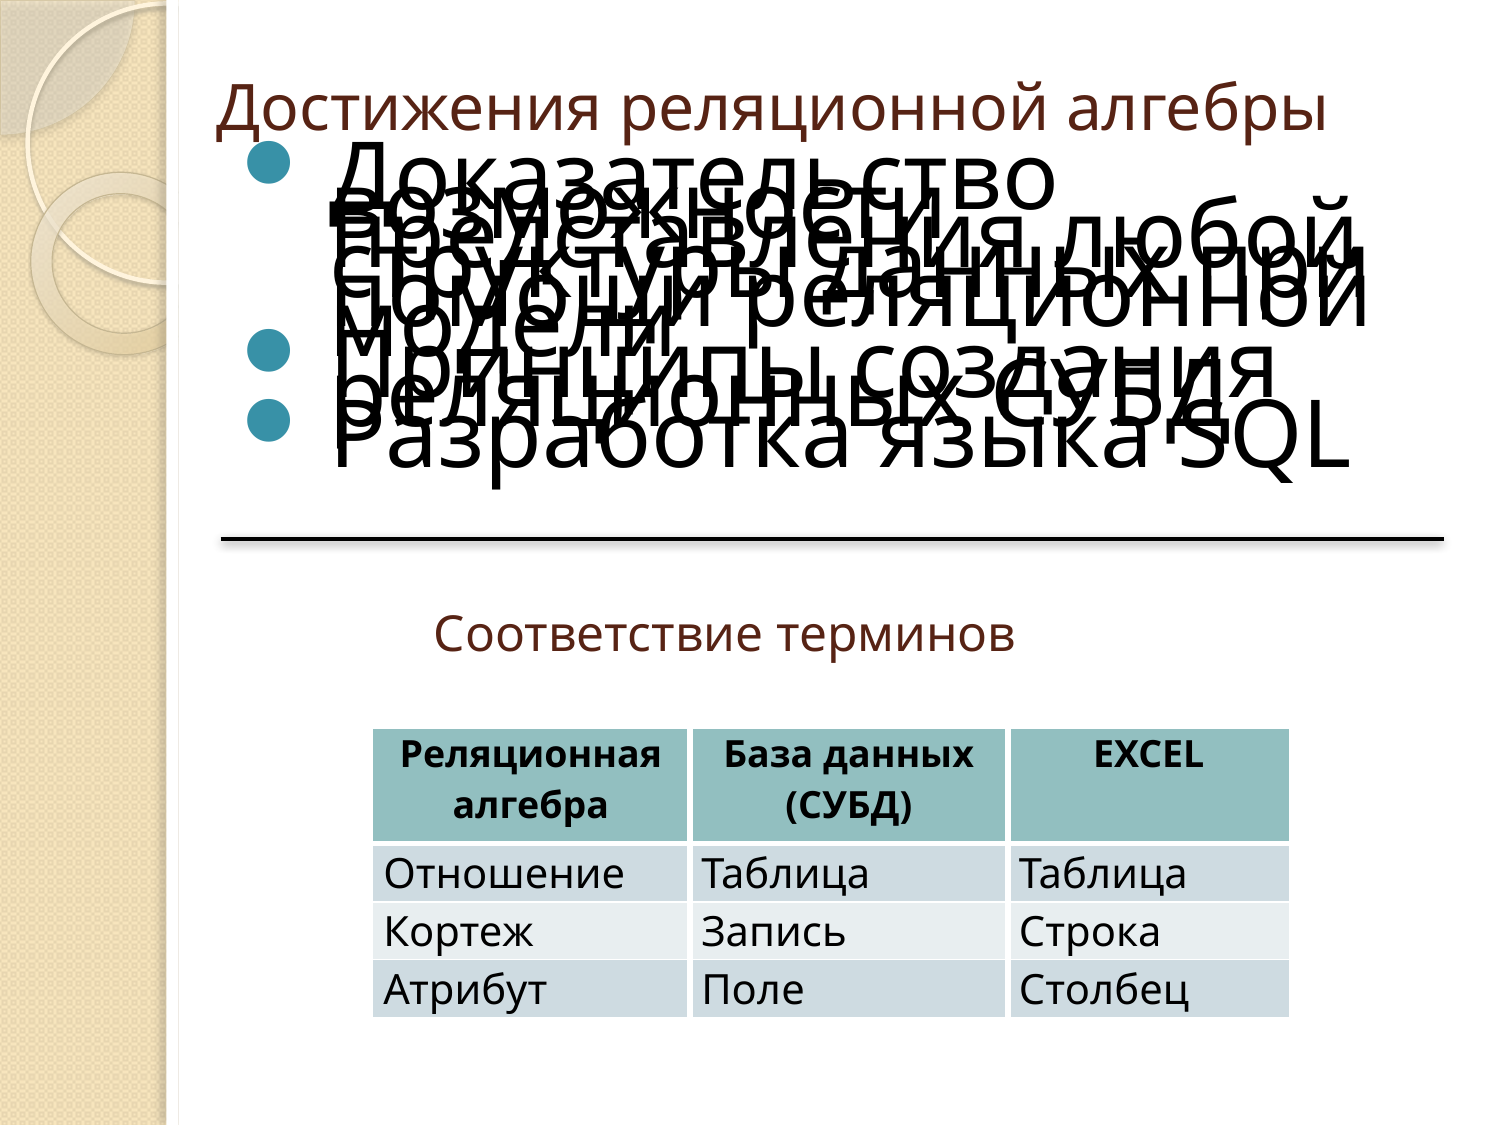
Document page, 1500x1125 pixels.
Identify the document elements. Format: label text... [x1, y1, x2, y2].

table_cell Отношение [373, 846, 687, 901]
table_cell Строка [1011, 903, 1289, 959]
table_cell Столбец [1011, 960, 1289, 1017]
title Соответствие терминов [419, 593, 1321, 669]
table_cell Атрибут [373, 960, 687, 1017]
table_header EXCEL [1011, 729, 1289, 841]
table_header Реляционная алгебра [373, 729, 687, 841]
table_cell Поле [693, 960, 1005, 1017]
table_header База данных (СУБД) [693, 729, 1005, 841]
text_box Достижения реляционной алгебры [201, 30, 1500, 182]
list Доказательство возможности представления любой структуры данных при помощи реляционной модели Принципы создания реляционных СУБД Разработка языка SQL [201, 191, 1461, 504]
table_cell Таблица [1011, 846, 1289, 901]
table_cell Кортеж [373, 903, 687, 959]
table_cell Запись [693, 903, 1005, 959]
table_cell Таблица [693, 846, 1005, 901]
